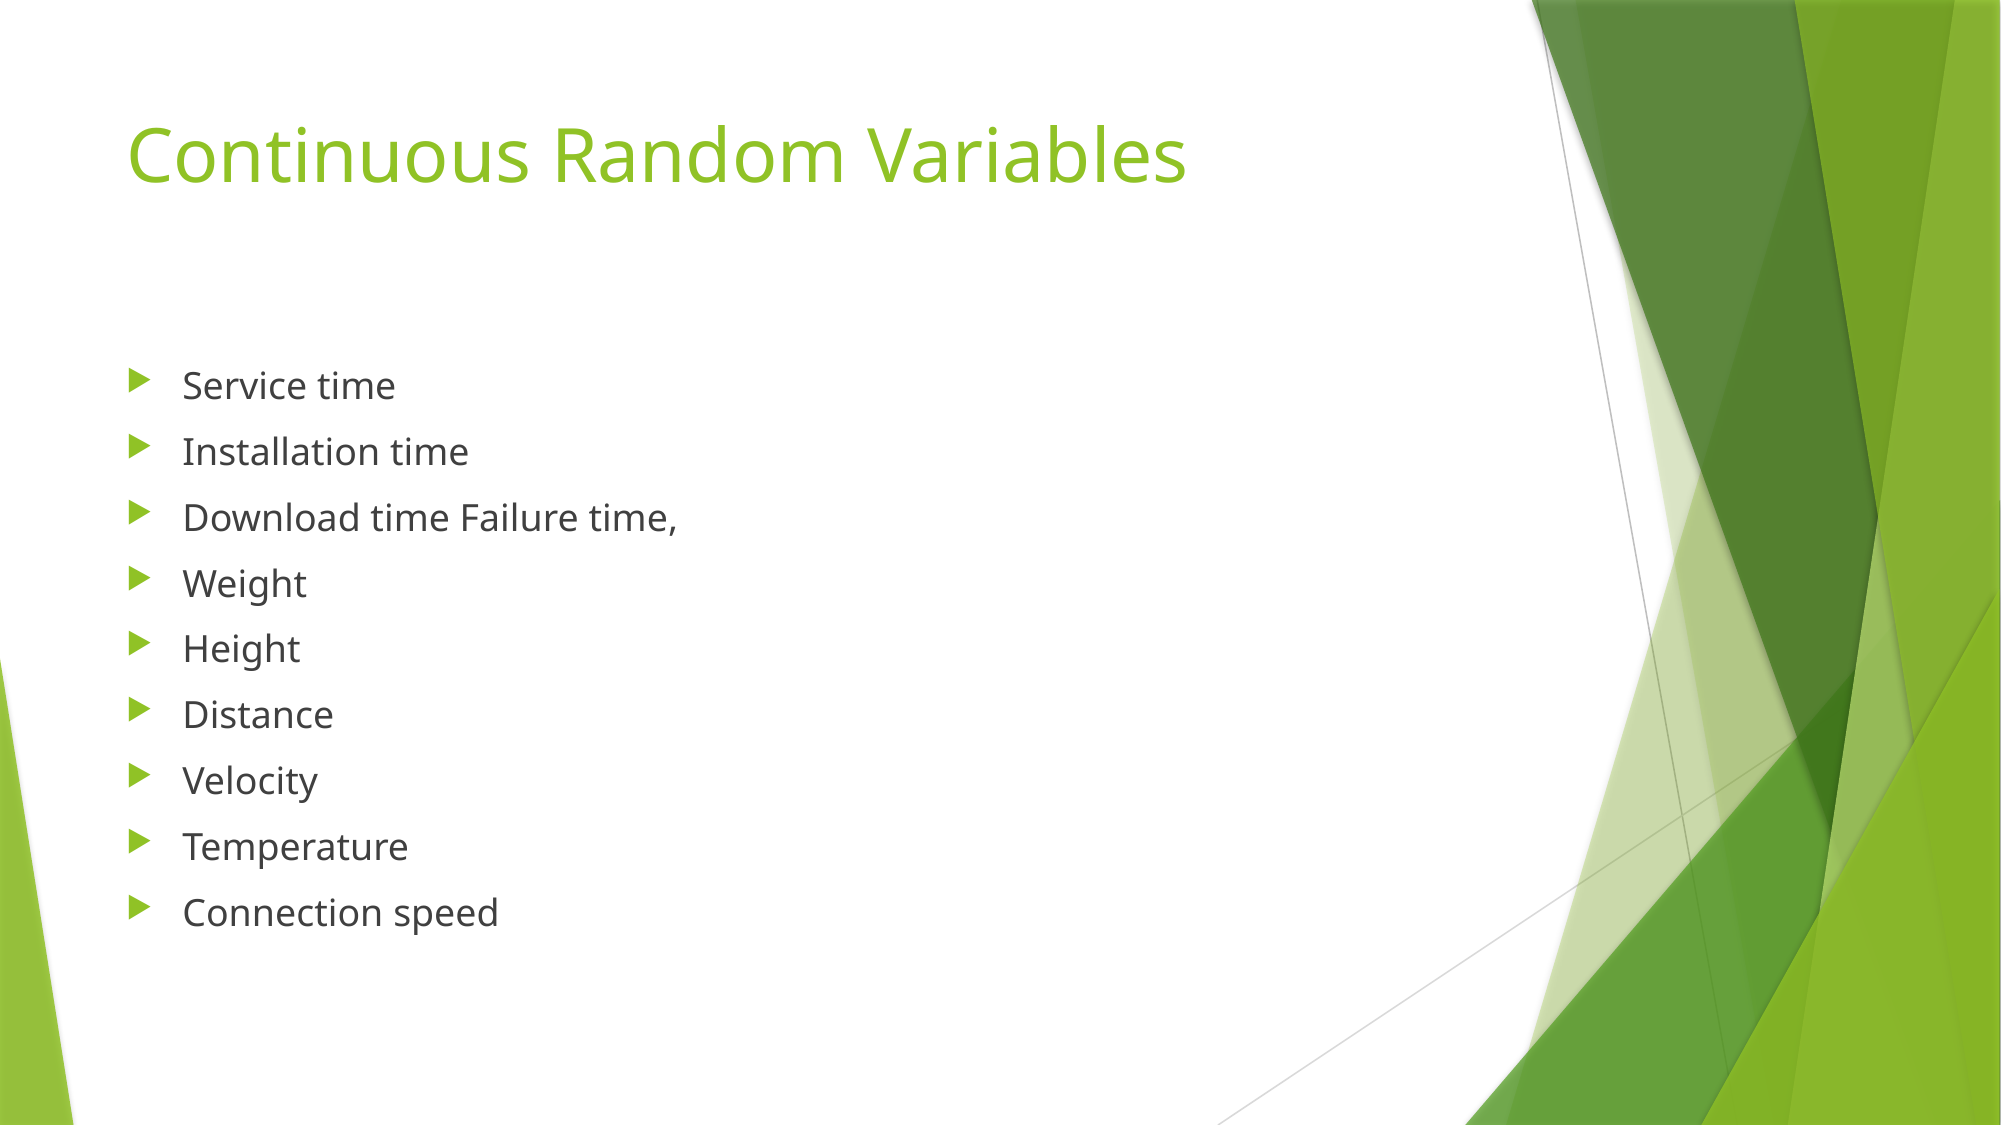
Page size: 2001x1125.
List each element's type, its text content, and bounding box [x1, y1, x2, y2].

list Service time Installation time Download time Failure time, Weight Height Distance Velocity Temperature Connection speed [111, 354, 1522, 992]
title Continuous Random Variables [111, 99, 1522, 317]
